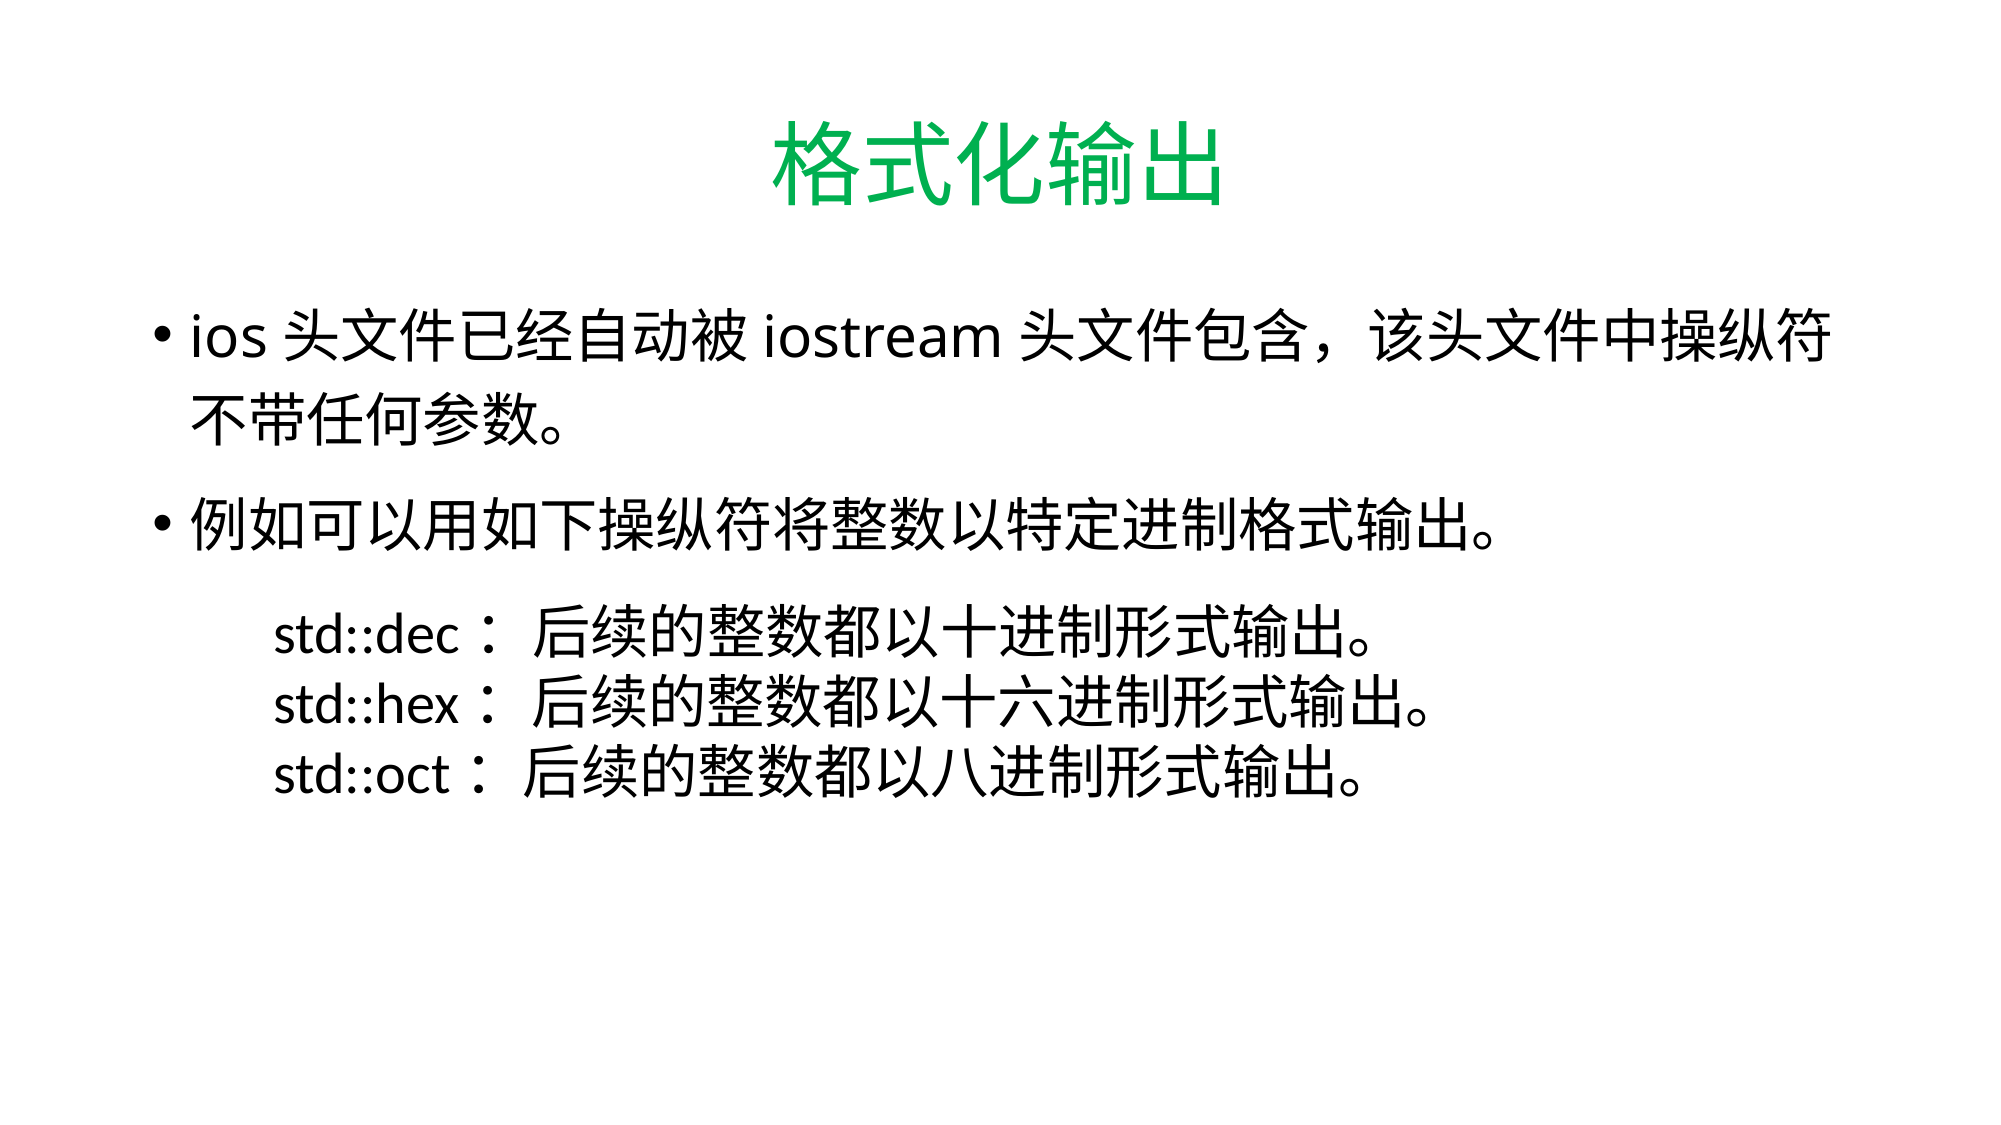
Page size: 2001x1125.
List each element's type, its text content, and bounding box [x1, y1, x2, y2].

title 格式化输出 [137, 59, 1863, 277]
text_box std::dec：后续的整数都以十进制形式输出。 std::hex：后续的整数都以十六进制形式输出。 std::oct：后续的整数都以八进制形式输出。 [258, 587, 1584, 813]
list ios头文件已经自动被iostream头文件包含，该头文件中操纵符不带任何参数。 例如可以用如下操纵符将整数以特定进制格式输出。 [137, 277, 1863, 1014]
